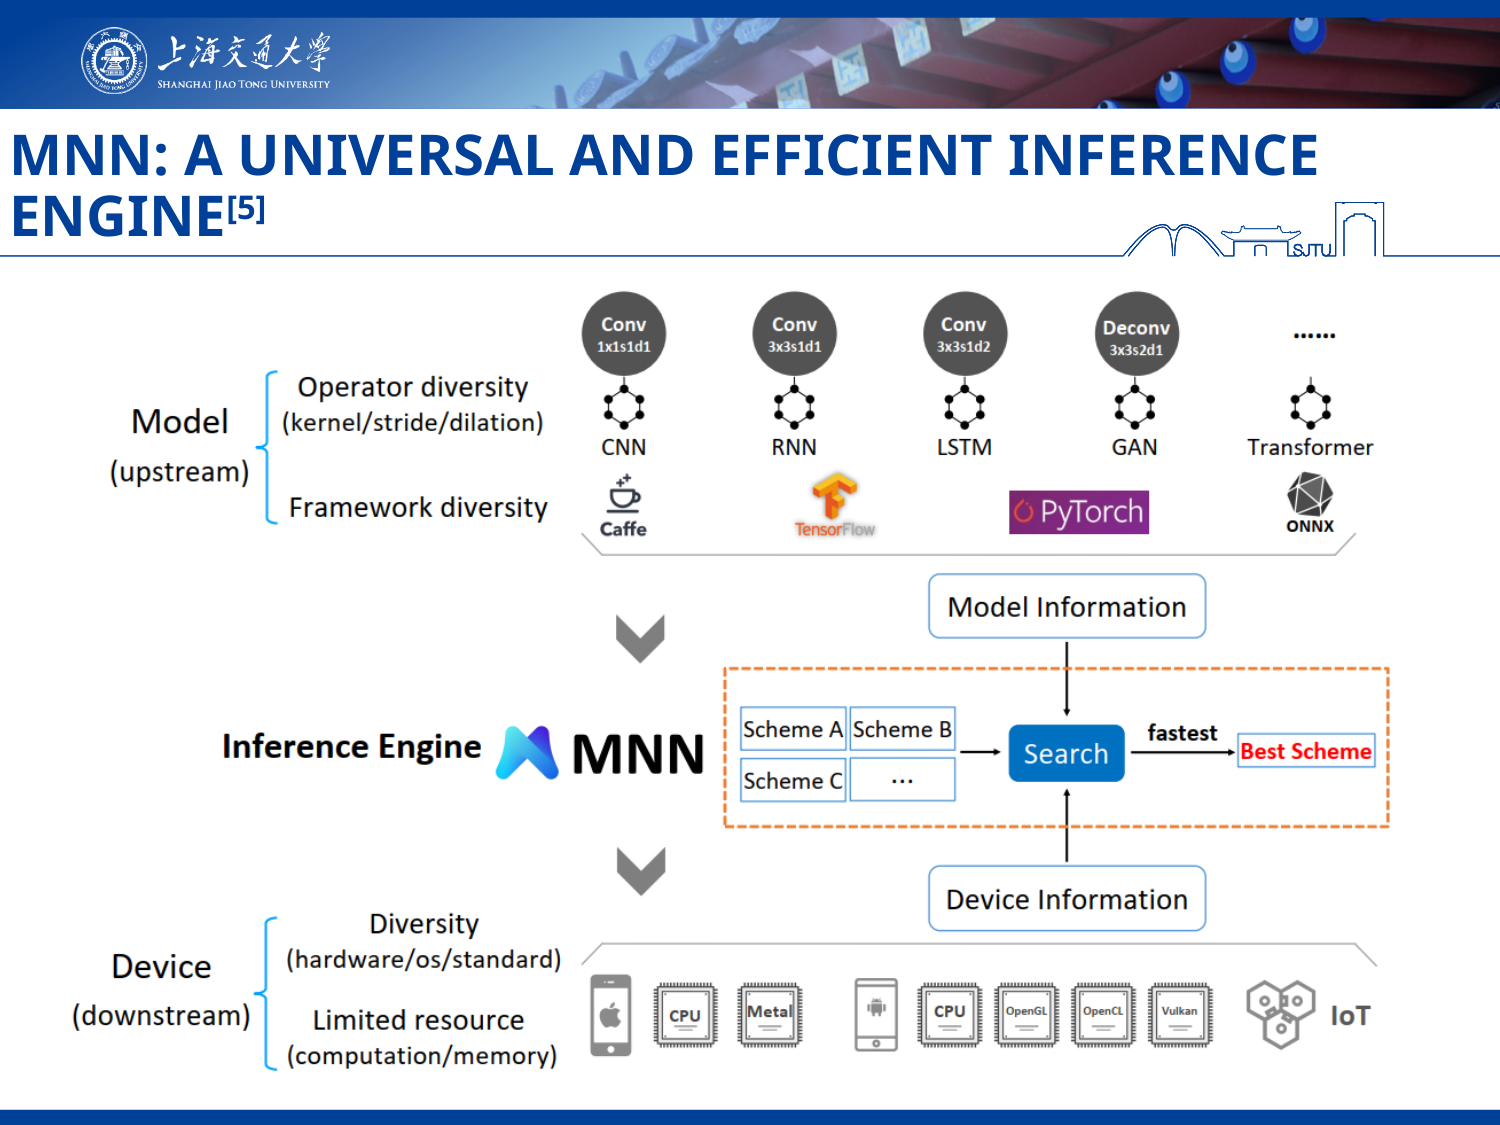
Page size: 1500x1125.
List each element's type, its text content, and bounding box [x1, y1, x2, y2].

picture [0, 18, 1500, 109]
picture [67, 283, 1398, 1086]
title MNN: A UNIVERSAL AND EFFICIENT INFERENCE ENGINE[5] [0, 125, 1500, 251]
